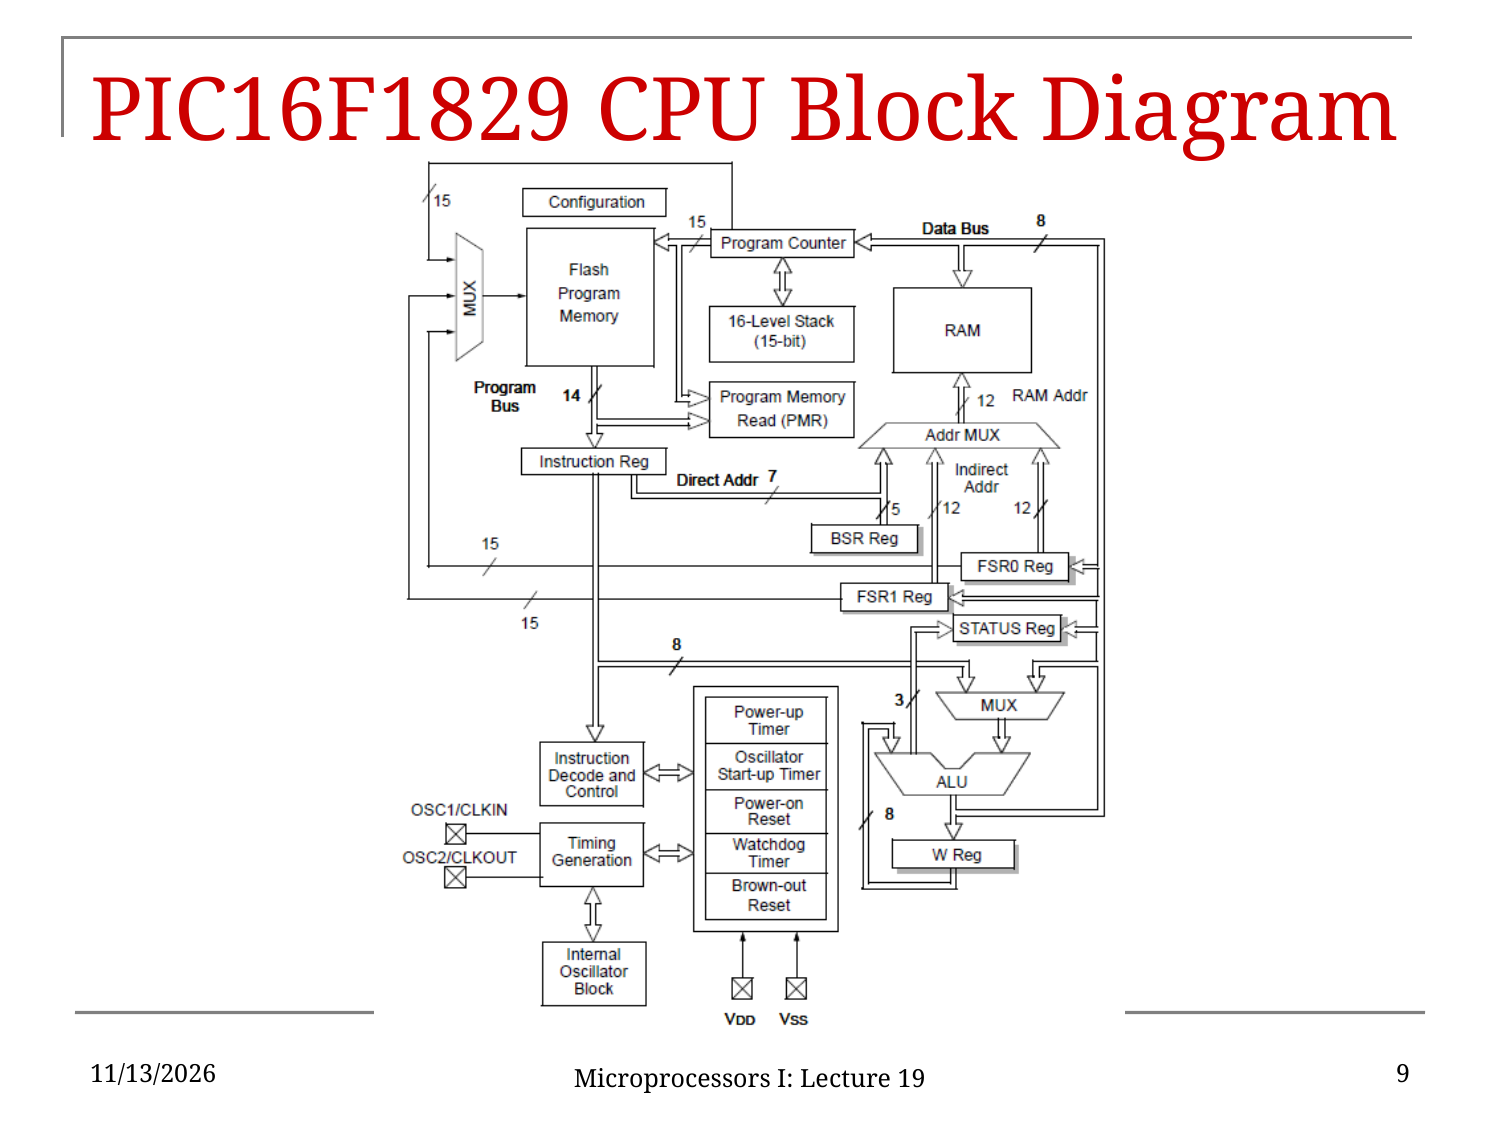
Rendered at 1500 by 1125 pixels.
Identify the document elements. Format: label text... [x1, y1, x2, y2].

title PIC16F1829 CPU Block Diagram [75, 45, 1425, 163]
picture [374, 147, 1125, 1033]
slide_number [74, 1023, 426, 1100]
slide_number 9 [1074, 1023, 1426, 1100]
footer Microprocessors I: Lecture 19 [512, 1041, 988, 1101]
